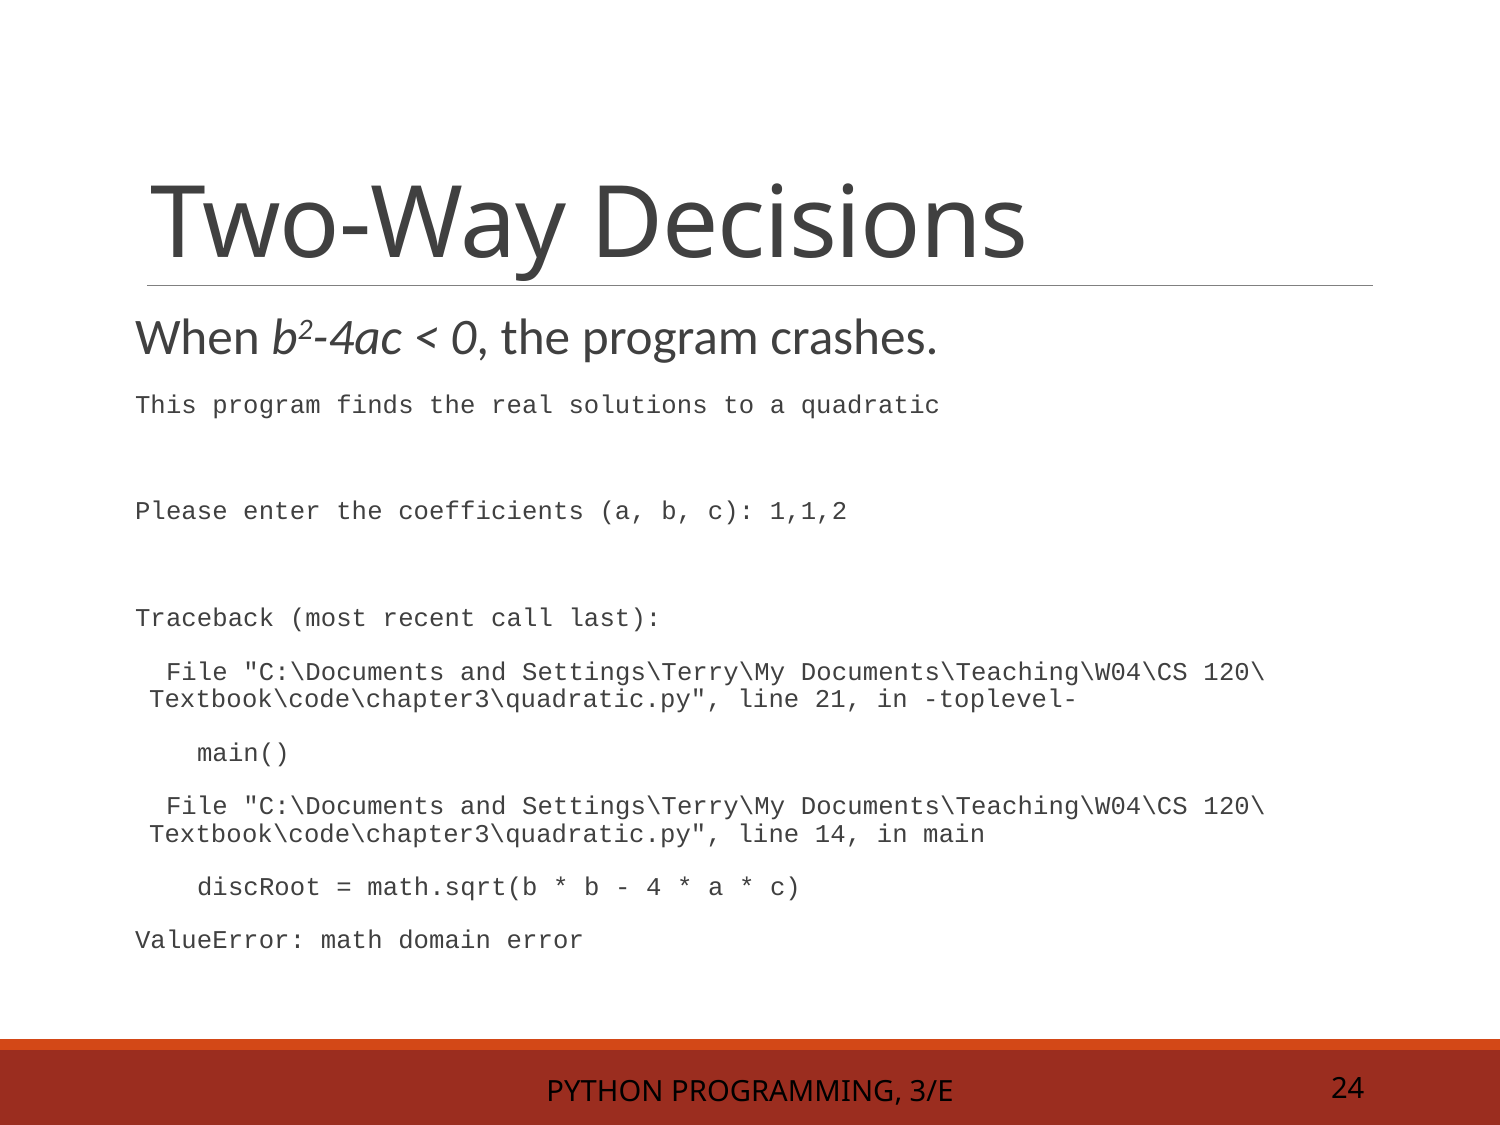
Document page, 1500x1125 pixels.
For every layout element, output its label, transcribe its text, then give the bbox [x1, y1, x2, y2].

title Two-Way Decisions [135, 47, 1373, 285]
footer Python Programming, 3/e [453, 1059, 1047, 1120]
slide_number 24 [1218, 1059, 1380, 1120]
list When b2-4ac < 0, the program crashes. This program finds the real solutions to a quadratic Please enter the coefficients (a, b, c): 1,1,2 Traceback (most recent call last): File "C:\Documents and Settings\Terry\My Documents\Teaching\W04\CS 120\Textbook\code\chapter3\quadratic.py", line 21, in -toplevel- main() File "C:\Documents and Settings\Terry\My Documents\Teaching\W04\CS 120\Textbook\code\chapter3\quadratic.py", line 14, in main discRoot = math.sqrt(b * b - 4 * a * c) ValueError: math domain error [135, 302, 1373, 963]
